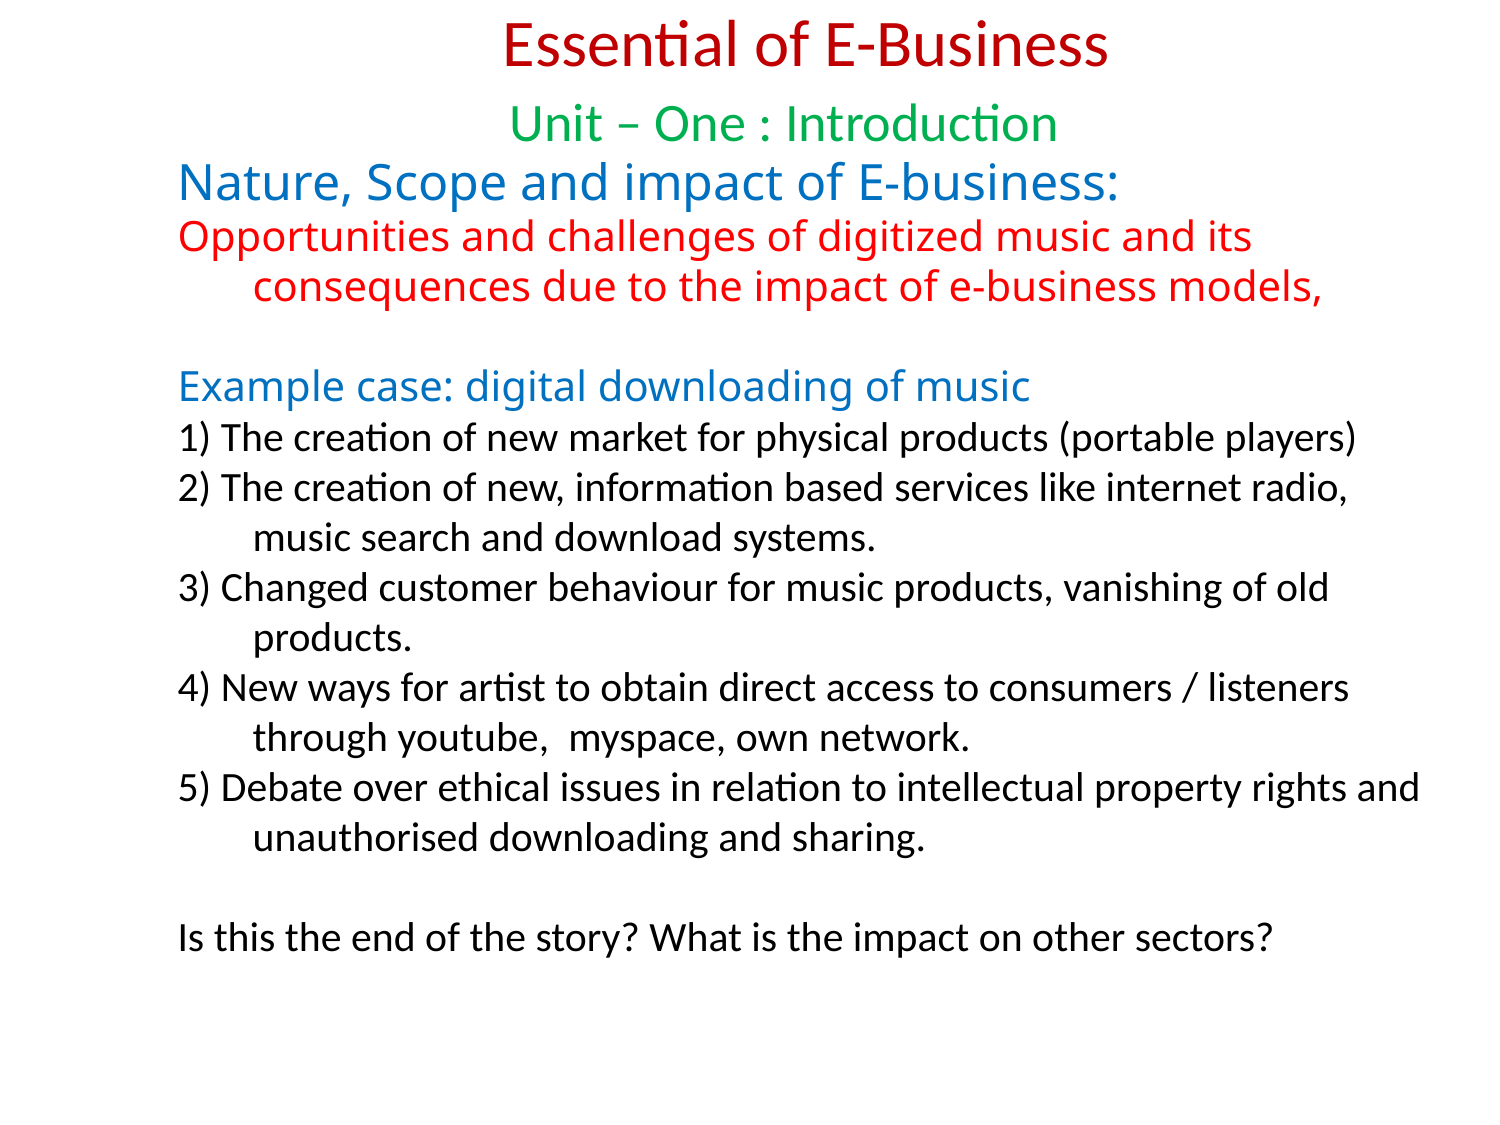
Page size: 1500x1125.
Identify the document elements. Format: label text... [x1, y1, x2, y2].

text_box Nature, Scope and impact of E-business: Opportunities and challenges of digitized music and its consequences due to the impact of e-business models, Example case: digital downloading of music 1) The creation of new market for physical products (portable players) 2) The creation of new, information based services like internet radio, music search and download systems. 3) Changed customer behaviour for music products, vanishing of old products. 4) New ways for artist to obtain direct access to consumers / listeners through youtube, myspace, own network. 5) Debate over ethical issues in relation to intellectual property rights and unauthorised downloading and sharing. Is this the end of the story? What is the impact on other sectors? [162, 149, 1463, 1088]
text_box Unit – One : Introduction [174, 87, 1390, 200]
text_box Essential of E-Business [225, 0, 1388, 100]
